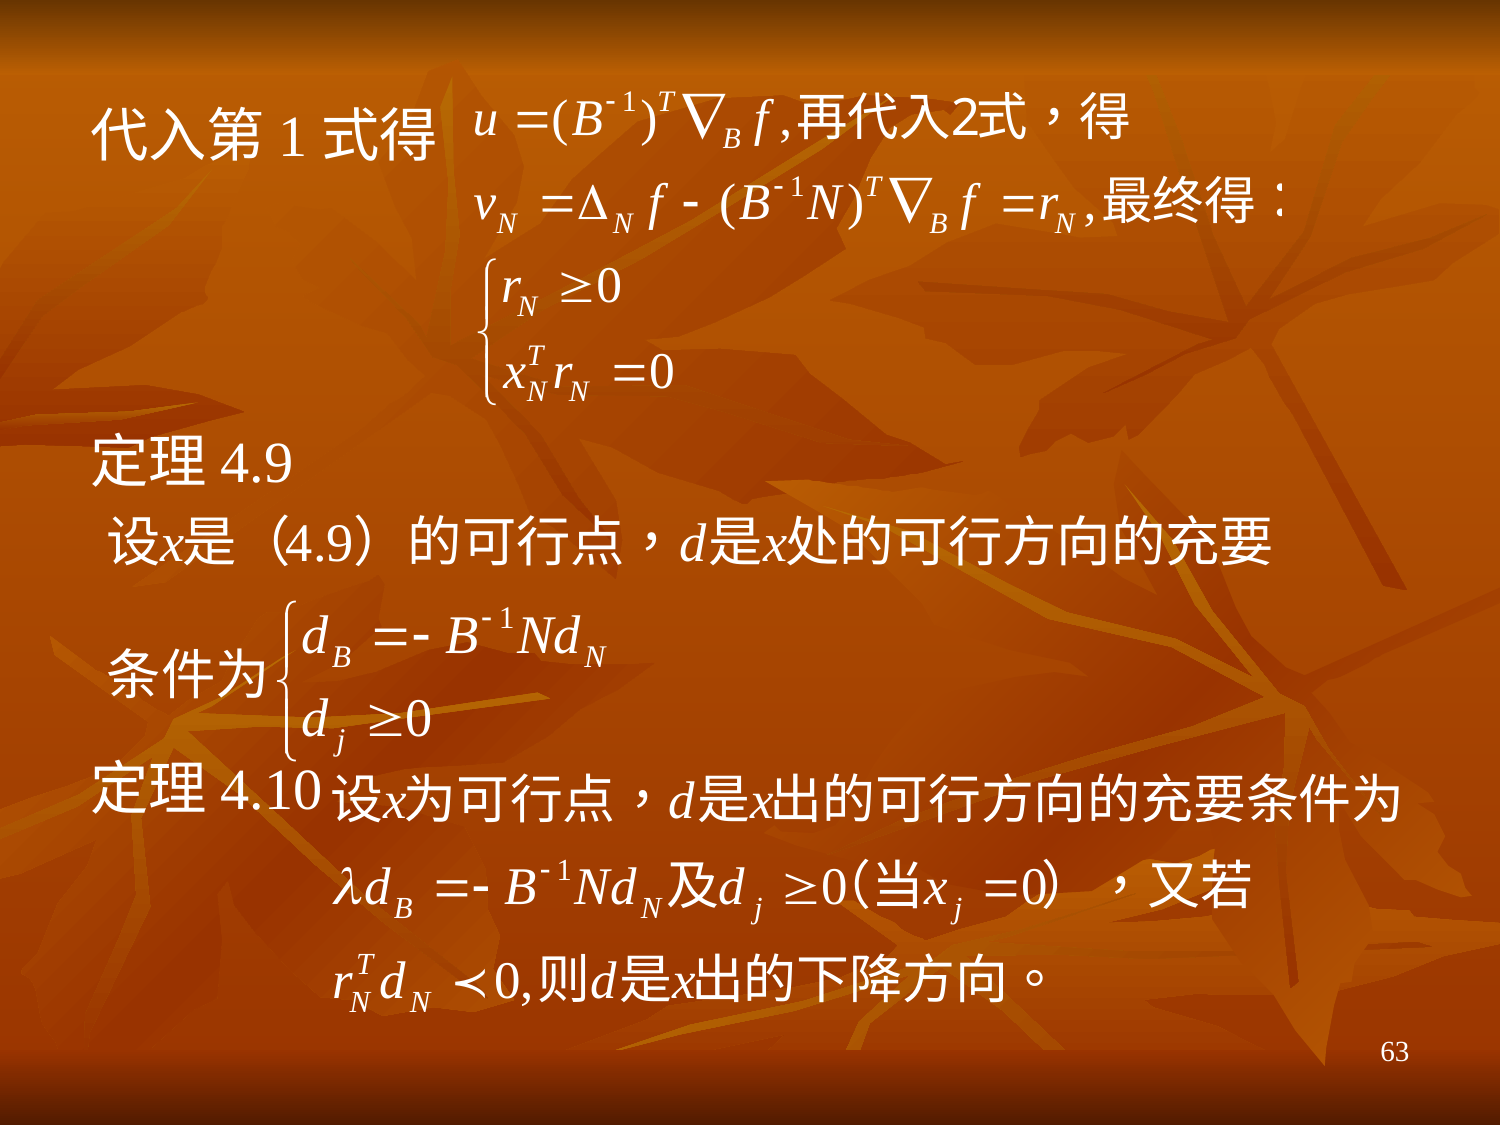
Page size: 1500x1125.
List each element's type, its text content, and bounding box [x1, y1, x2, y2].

list 代入第1式得 定理4.9 定理4.10 [75, 90, 1436, 1006]
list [100, 503, 1282, 776]
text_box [324, 762, 1412, 1025]
slide_number 63 [1074, 1025, 1425, 1100]
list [466, 77, 1282, 418]
